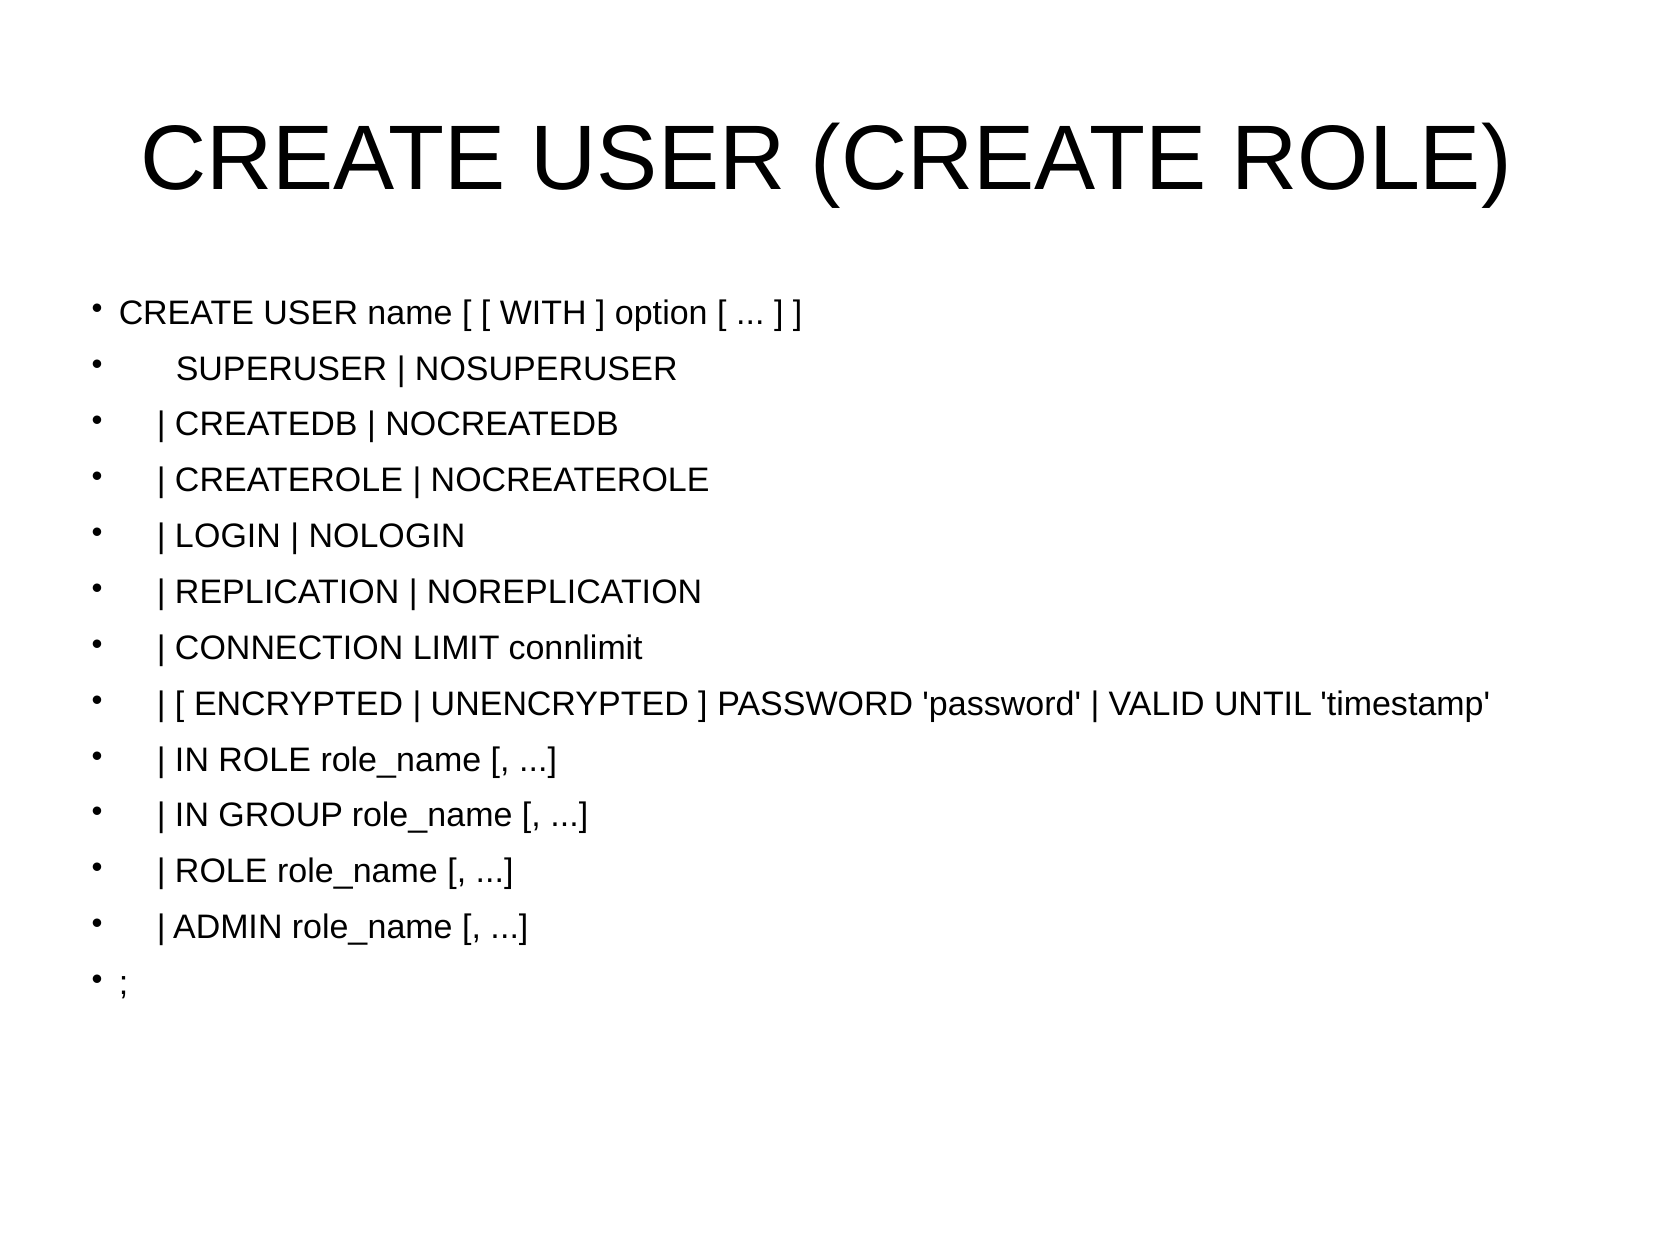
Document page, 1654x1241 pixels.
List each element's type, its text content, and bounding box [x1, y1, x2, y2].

text_box CREATE USER name [ [ WITH ] option [ ... ] ] SUPERUSER | NOSUPERUSER | CREATEDB | NOCREATEDB | CREATEROLE | NOCREATEROLE | LOGIN | NOLOGIN | REPLICATION | NOREPLICATION | CONNECTION LIMIT connlimit | [ ENCRYPTED | UNENCRYPTED ] PASSWORD 'password' | VALID UNTIL 'timestamp' | IN ROLE role_name [, ...] | IN GROUP role_name [, ...] | ROLE role_name [, ...] | ADMIN role_name [, ...] ; [82, 290, 1571, 1010]
text_box CREATE USER (CREATE ROLE) [82, 49, 1571, 257]
